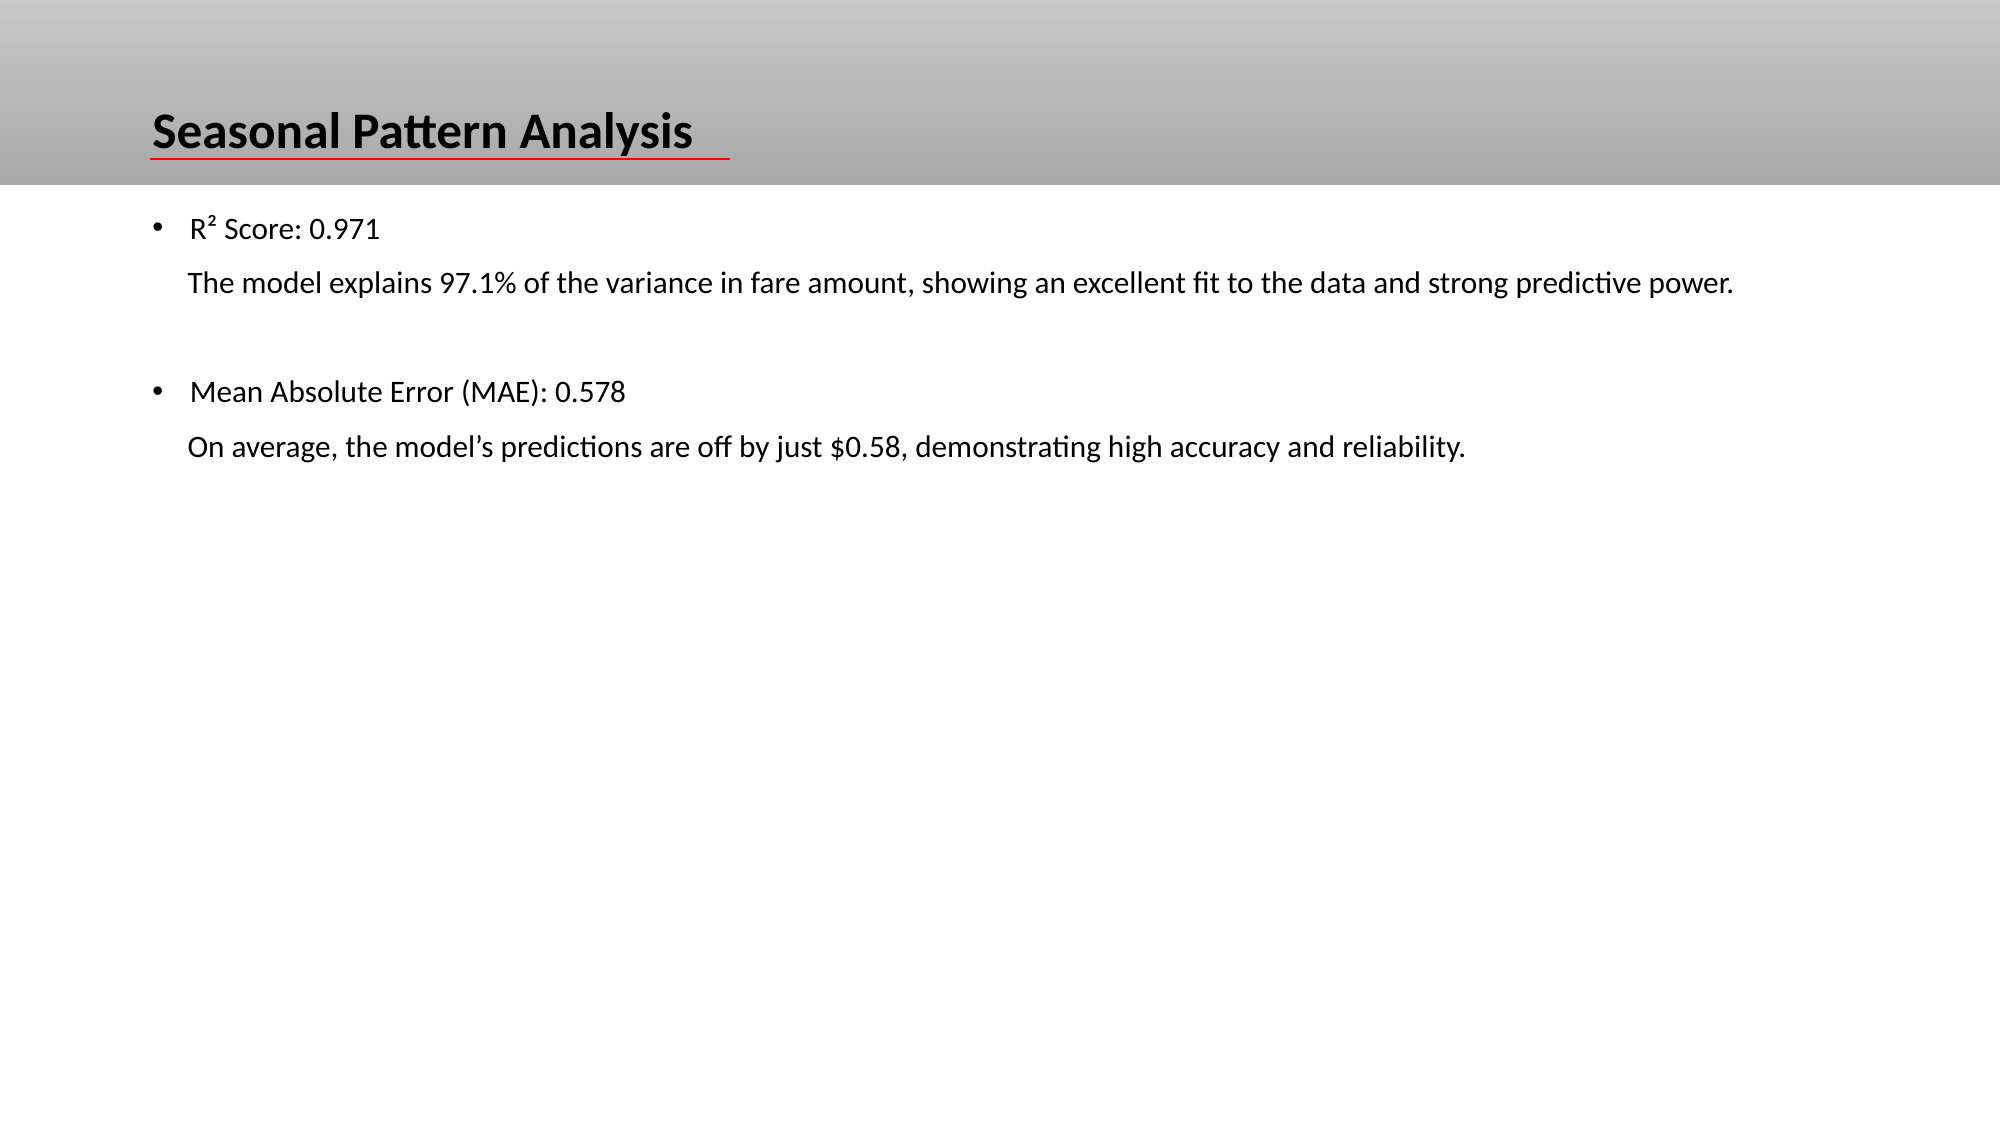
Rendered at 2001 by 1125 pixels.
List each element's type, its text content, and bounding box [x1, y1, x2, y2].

text_box Seasonal Pattern Analysis [137, 96, 1863, 168]
text_box [0, 0, 2000, 185]
list R² Score: 0.971 The model explains 97.1% of the variance in fare amount, showing an excellent fit to the data and strong predictive power. Mean Absolute Error (MAE): 0.578 On average, the model’s predictions are off by just $0.58, demonstrating high accuracy and reliability. [137, 204, 1863, 1014]
